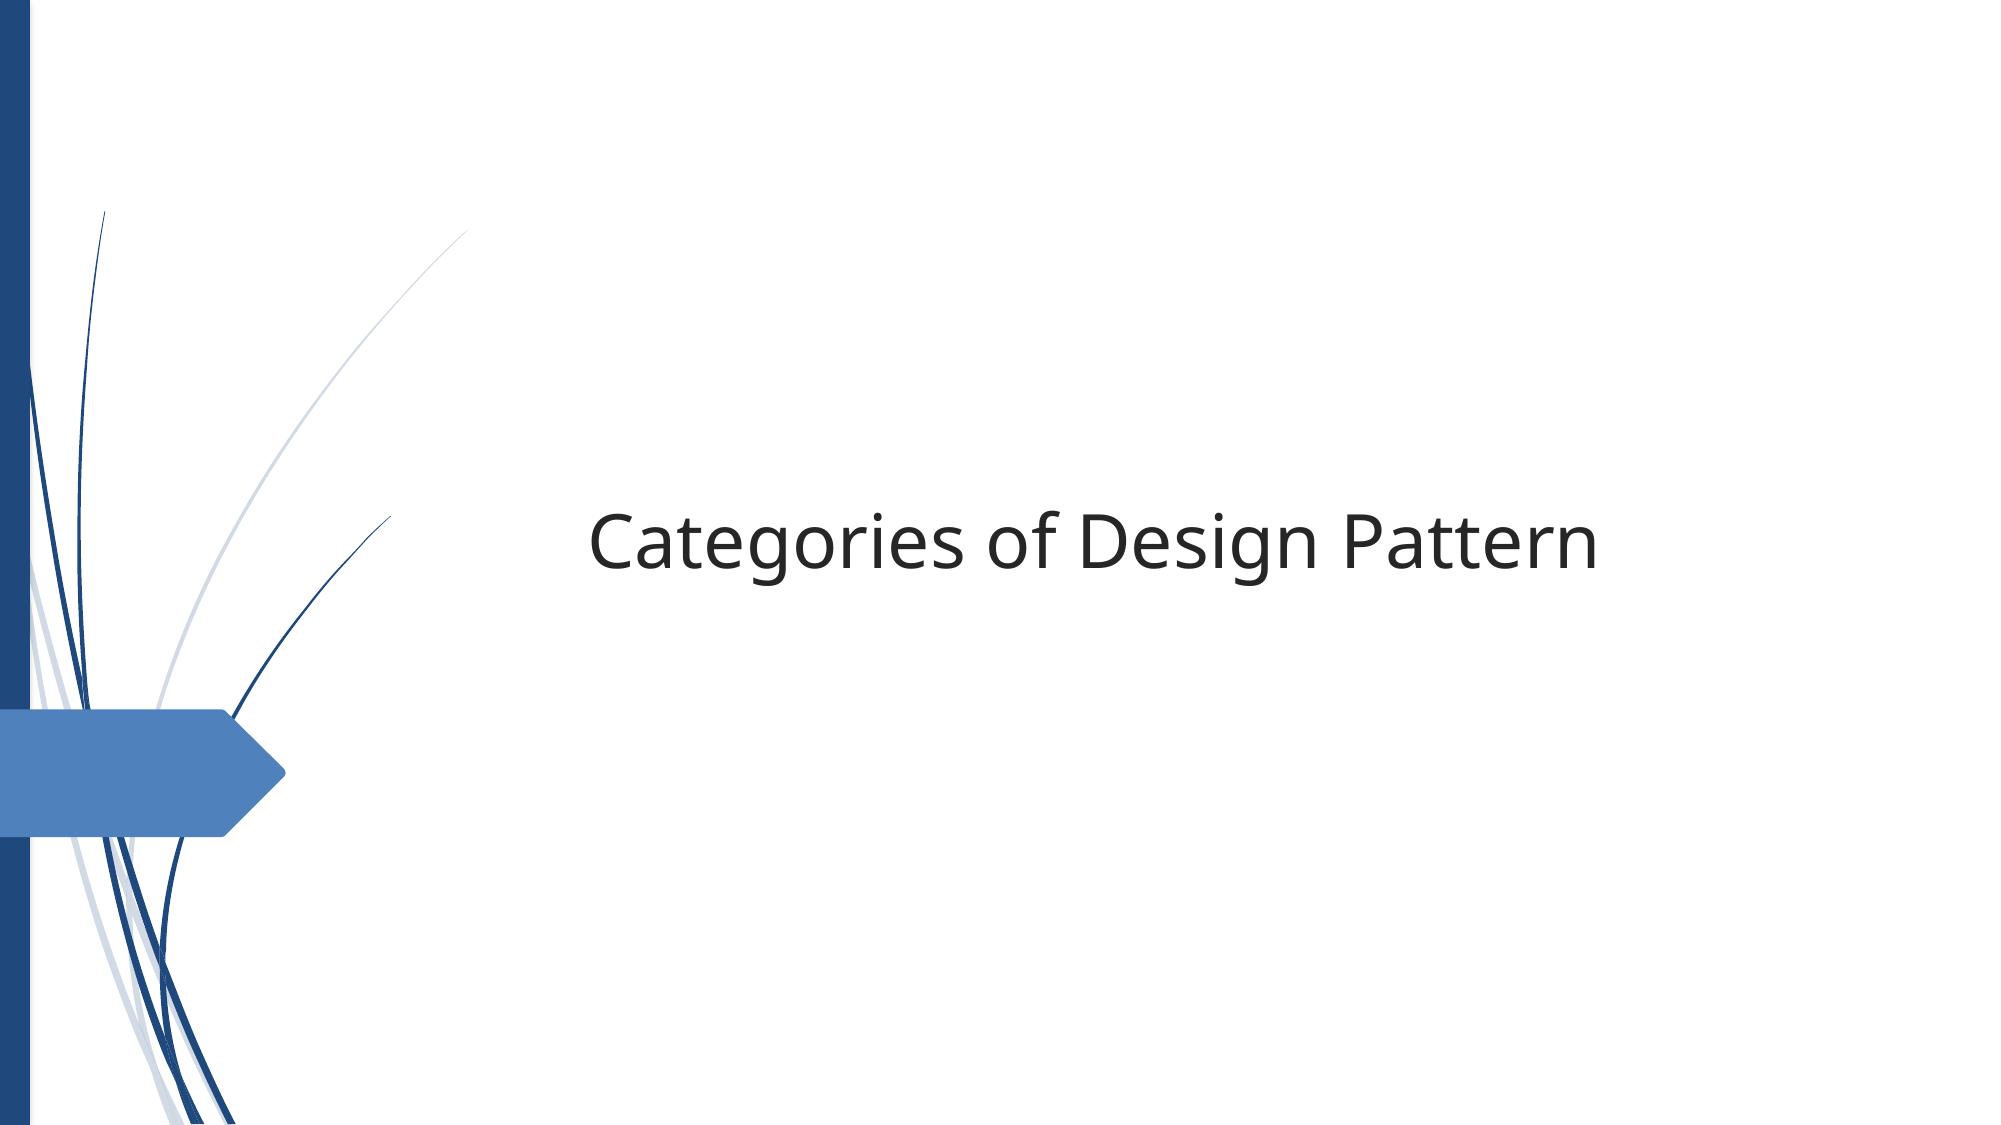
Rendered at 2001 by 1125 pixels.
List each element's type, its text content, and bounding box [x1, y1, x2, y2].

title Categories of Design Pattern [572, 456, 1697, 592]
